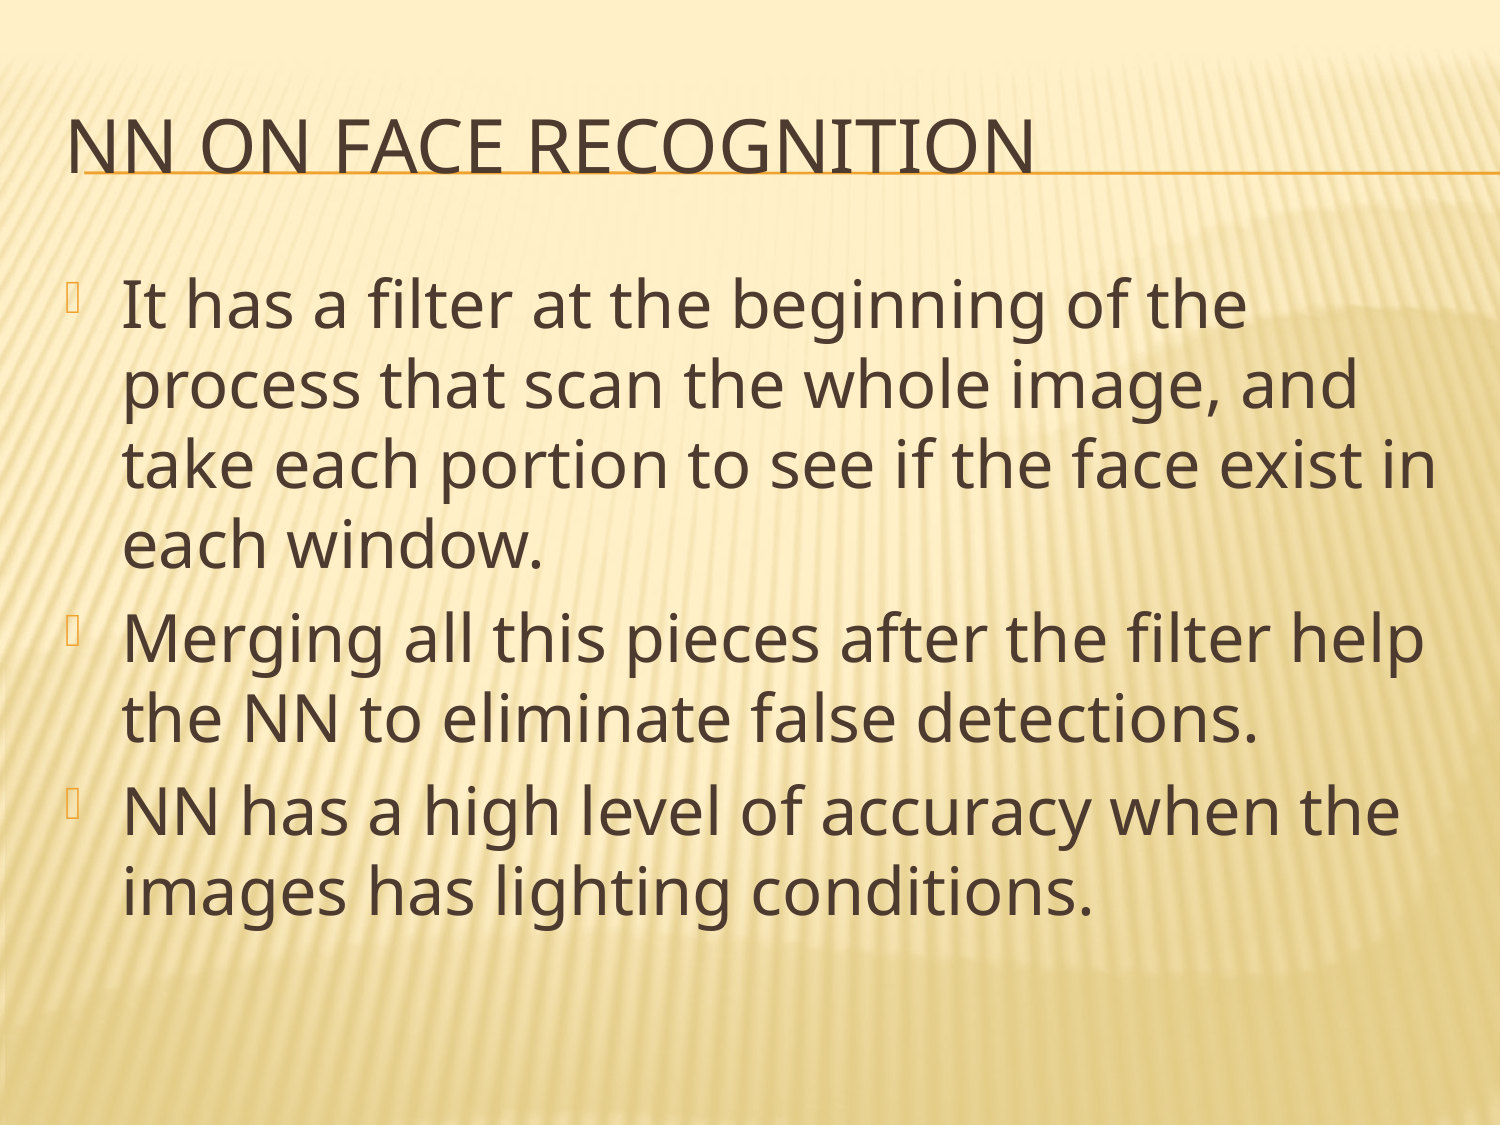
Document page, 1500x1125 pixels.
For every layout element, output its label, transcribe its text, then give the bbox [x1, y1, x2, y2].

list It has a filter at the beginning of the process that scan the whole image, and take each portion to see if the face exist in each window. Merging all this pieces after the filter help the NN to eliminate false detections. NN has a high level of accuracy when the images has lighting conditions. [50, 254, 1475, 998]
title NN on face recognition [50, 75, 1475, 213]
